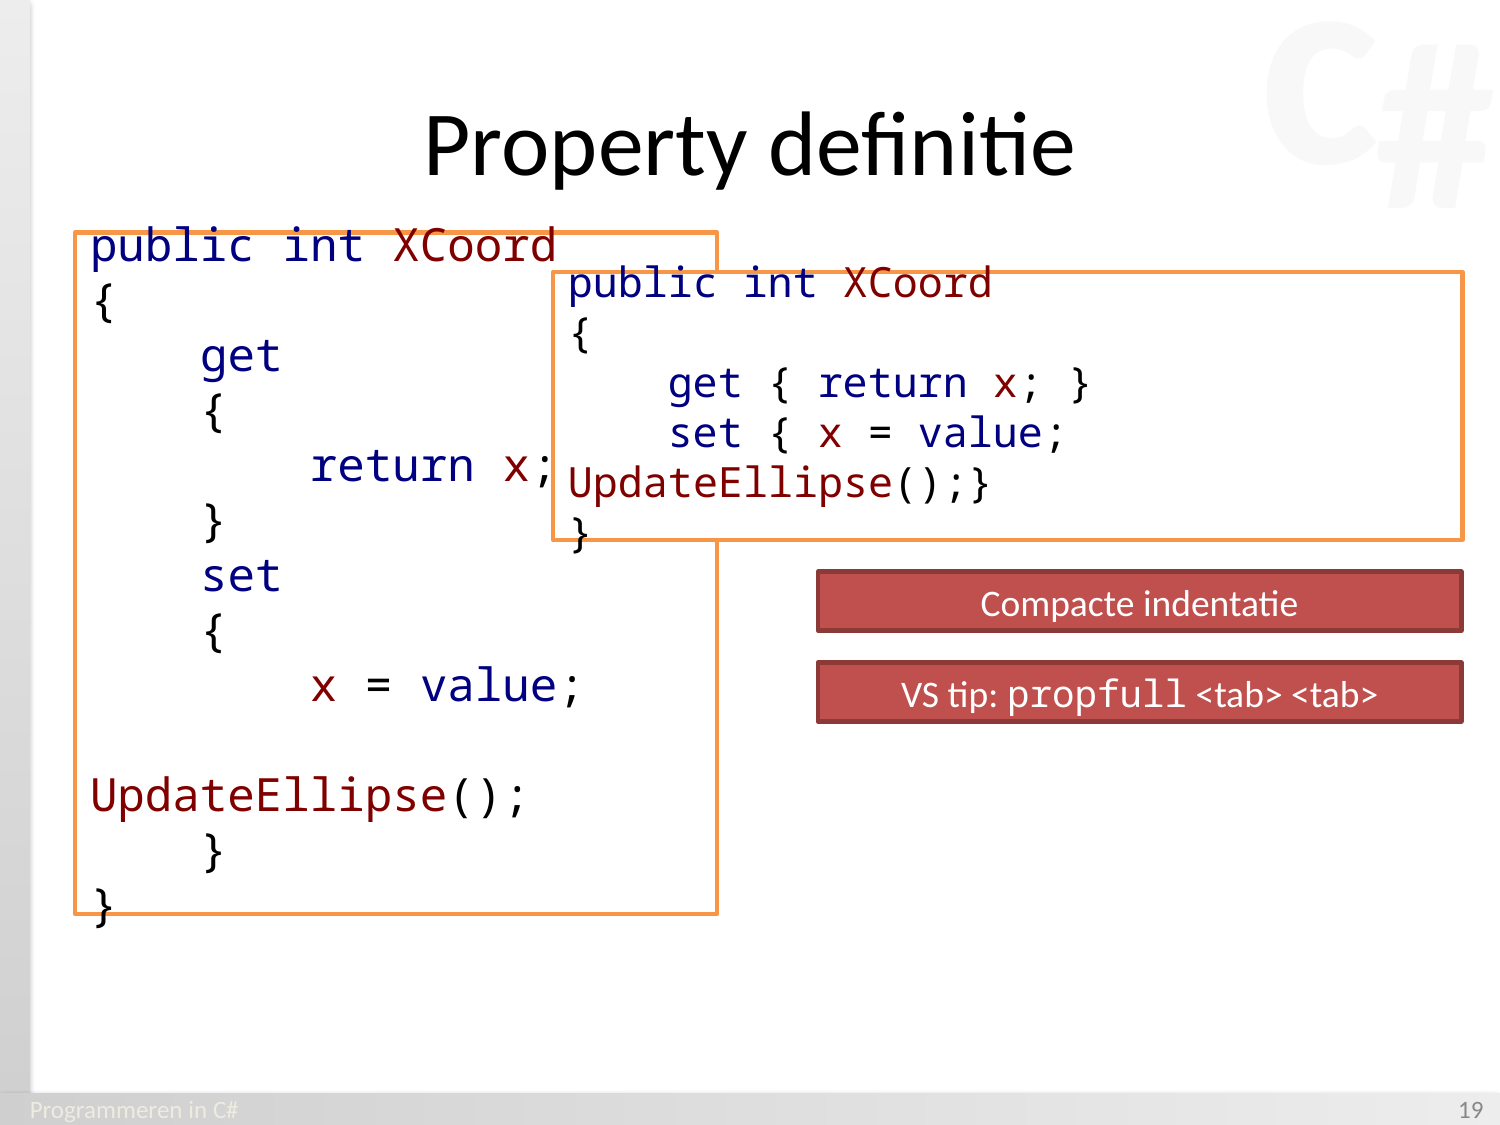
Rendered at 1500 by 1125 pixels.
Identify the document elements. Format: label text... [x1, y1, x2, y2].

text_box VS tip: propfull <tab> <tab> [817, 662, 1462, 722]
footer Programmeren in C# [0, 1078, 372, 1125]
text_box Compacte indentatie [817, 571, 1462, 631]
text_box public int XCoord { get { return x; } set { x = value; UpdateEllipse();} } [552, 272, 1463, 540]
text_box public int XCoord { get { return x; } set { x = value; UpdateEllipse(); } } [75, 232, 718, 915]
slide_number ‹#› [1148, 1078, 1499, 1125]
title Property definitie [75, 45, 1425, 233]
